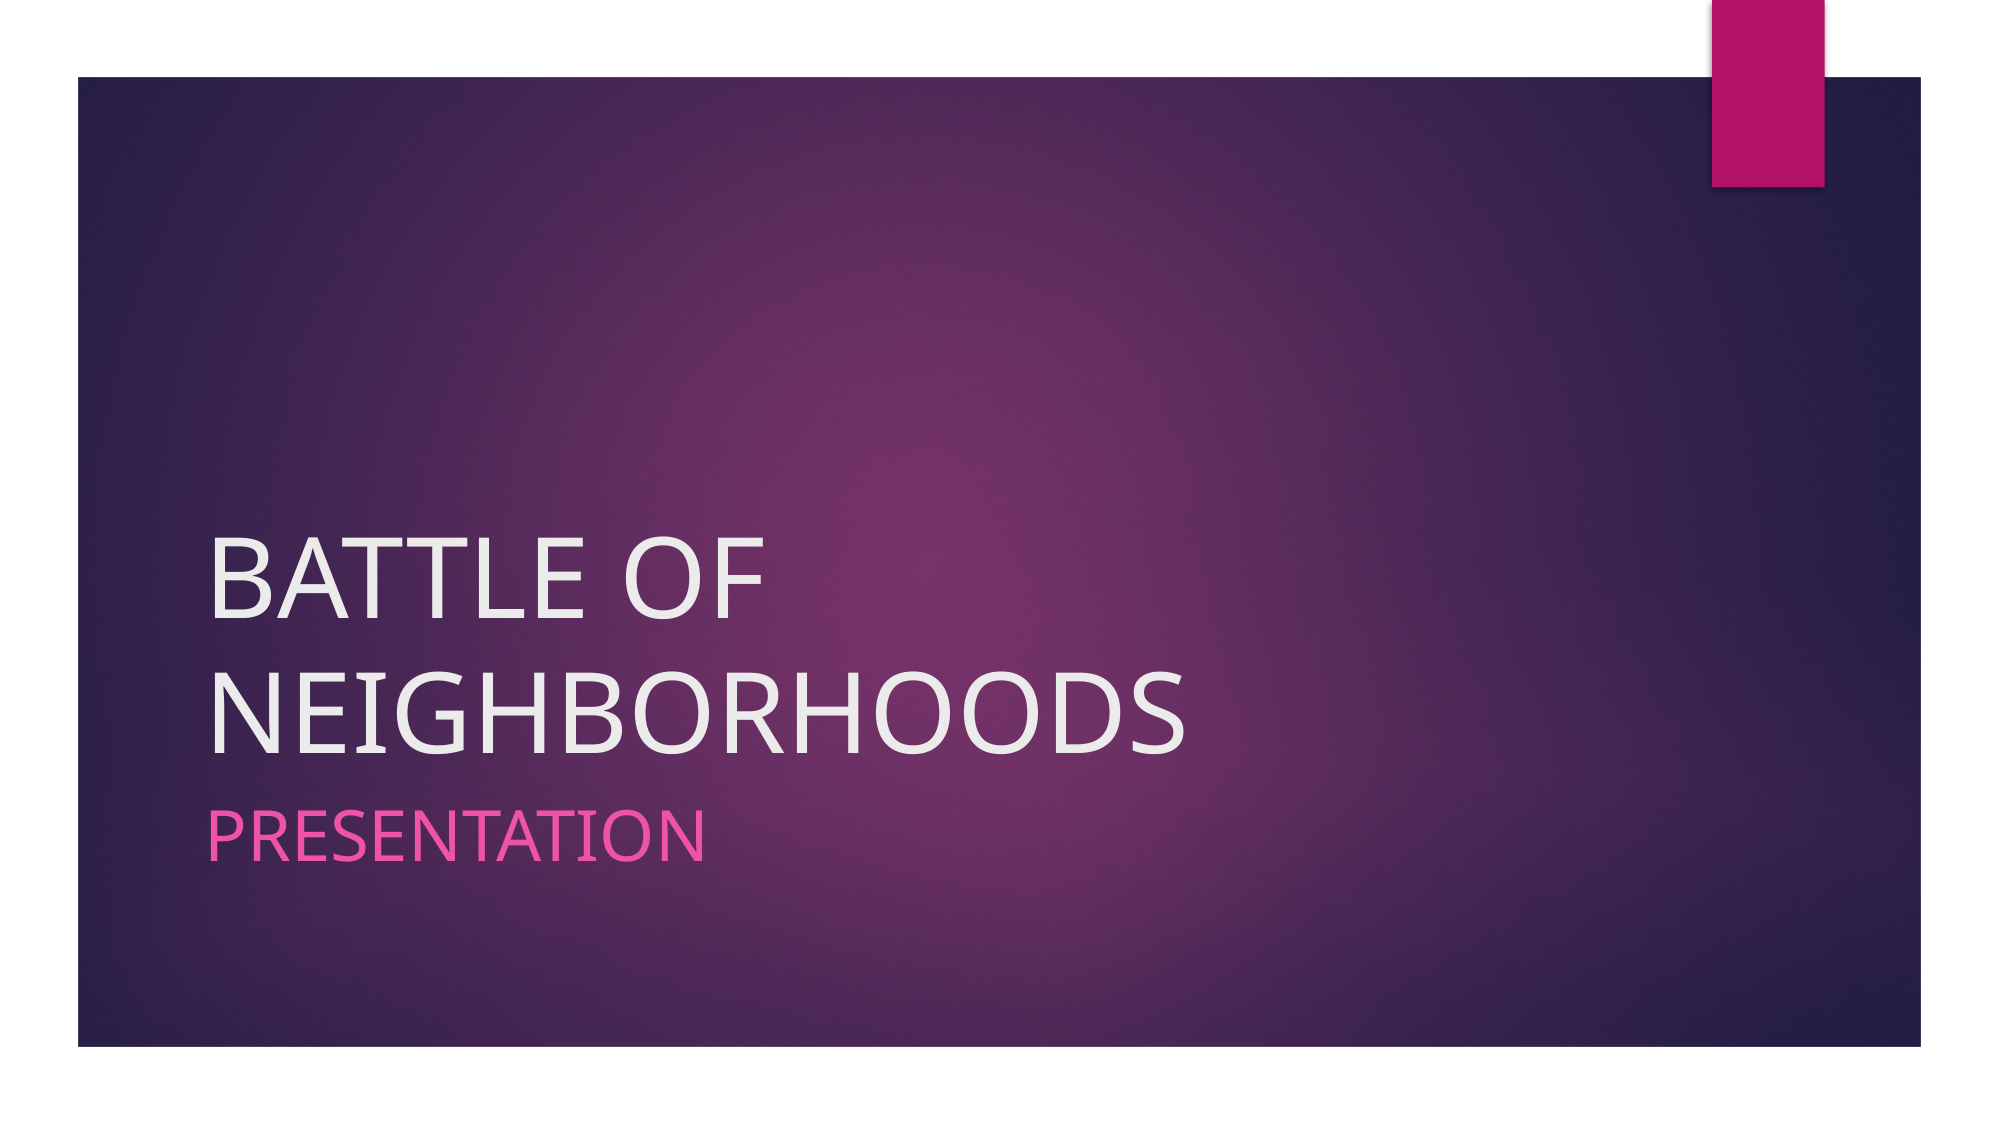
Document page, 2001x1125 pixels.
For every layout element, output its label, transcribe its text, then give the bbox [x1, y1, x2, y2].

title BATTLE OF NEIGHBORHOODS [189, 344, 1638, 783]
subtitle PRESENTATION [189, 783, 1638, 925]
